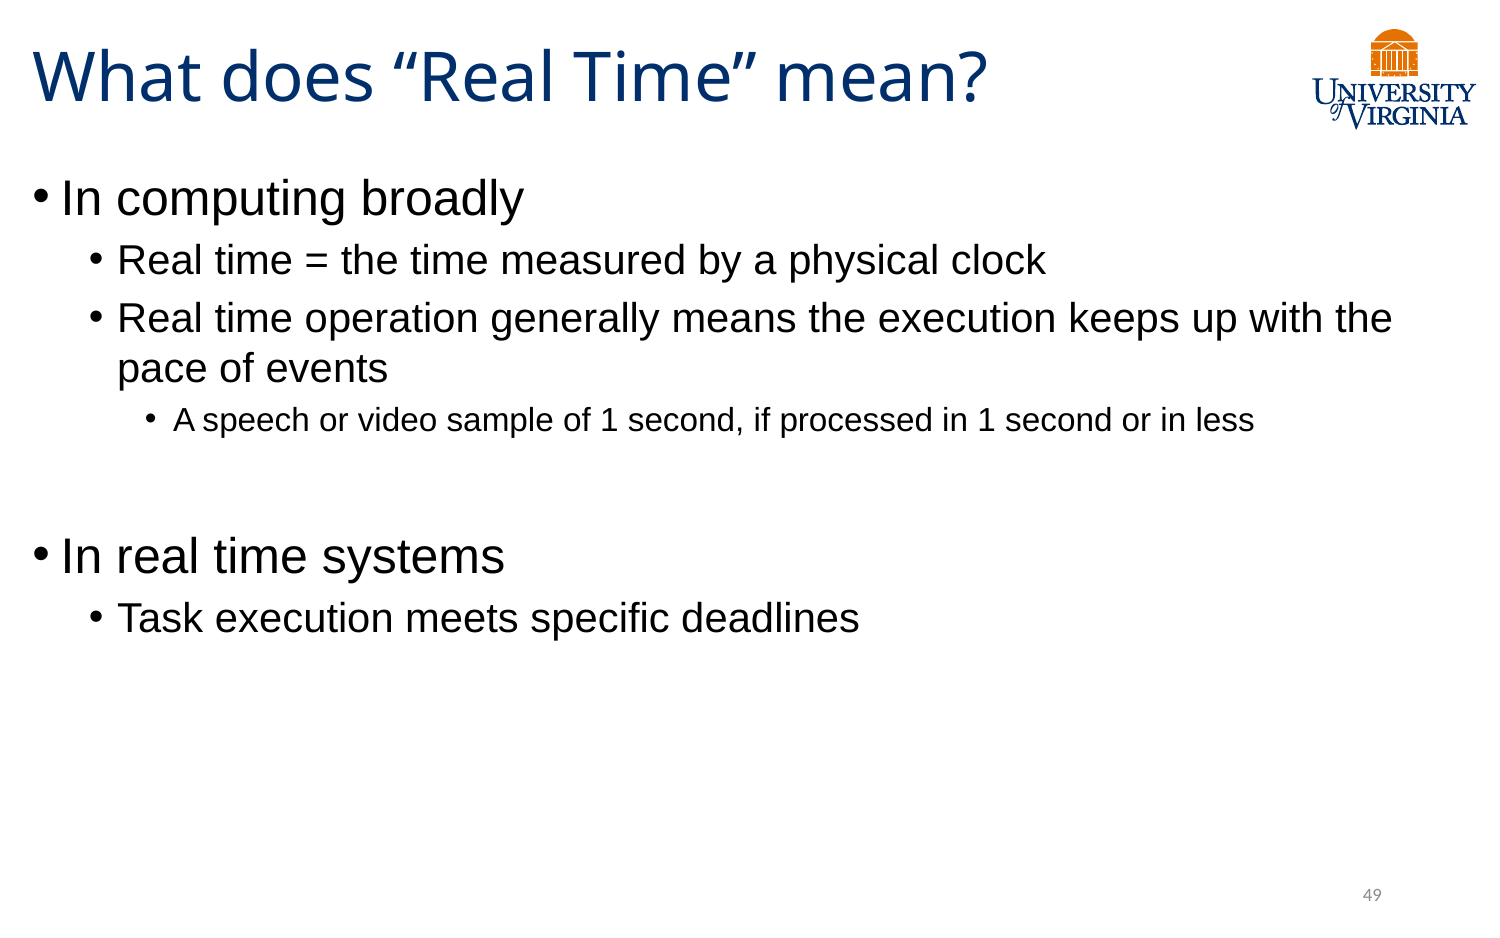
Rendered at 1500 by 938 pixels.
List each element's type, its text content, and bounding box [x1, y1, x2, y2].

list In computing broadly Real time = the time measured by a physical clock Real time operation generally means the execution keeps up with the pace of events A speech or video sample of 1 second, if processed in 1 second or in less In real time systems Task execution meets specific deadlines [17, 157, 1483, 845]
slide_number 49 [1059, 868, 1397, 919]
title What does “Real Time” mean? [17, 14, 1297, 145]
